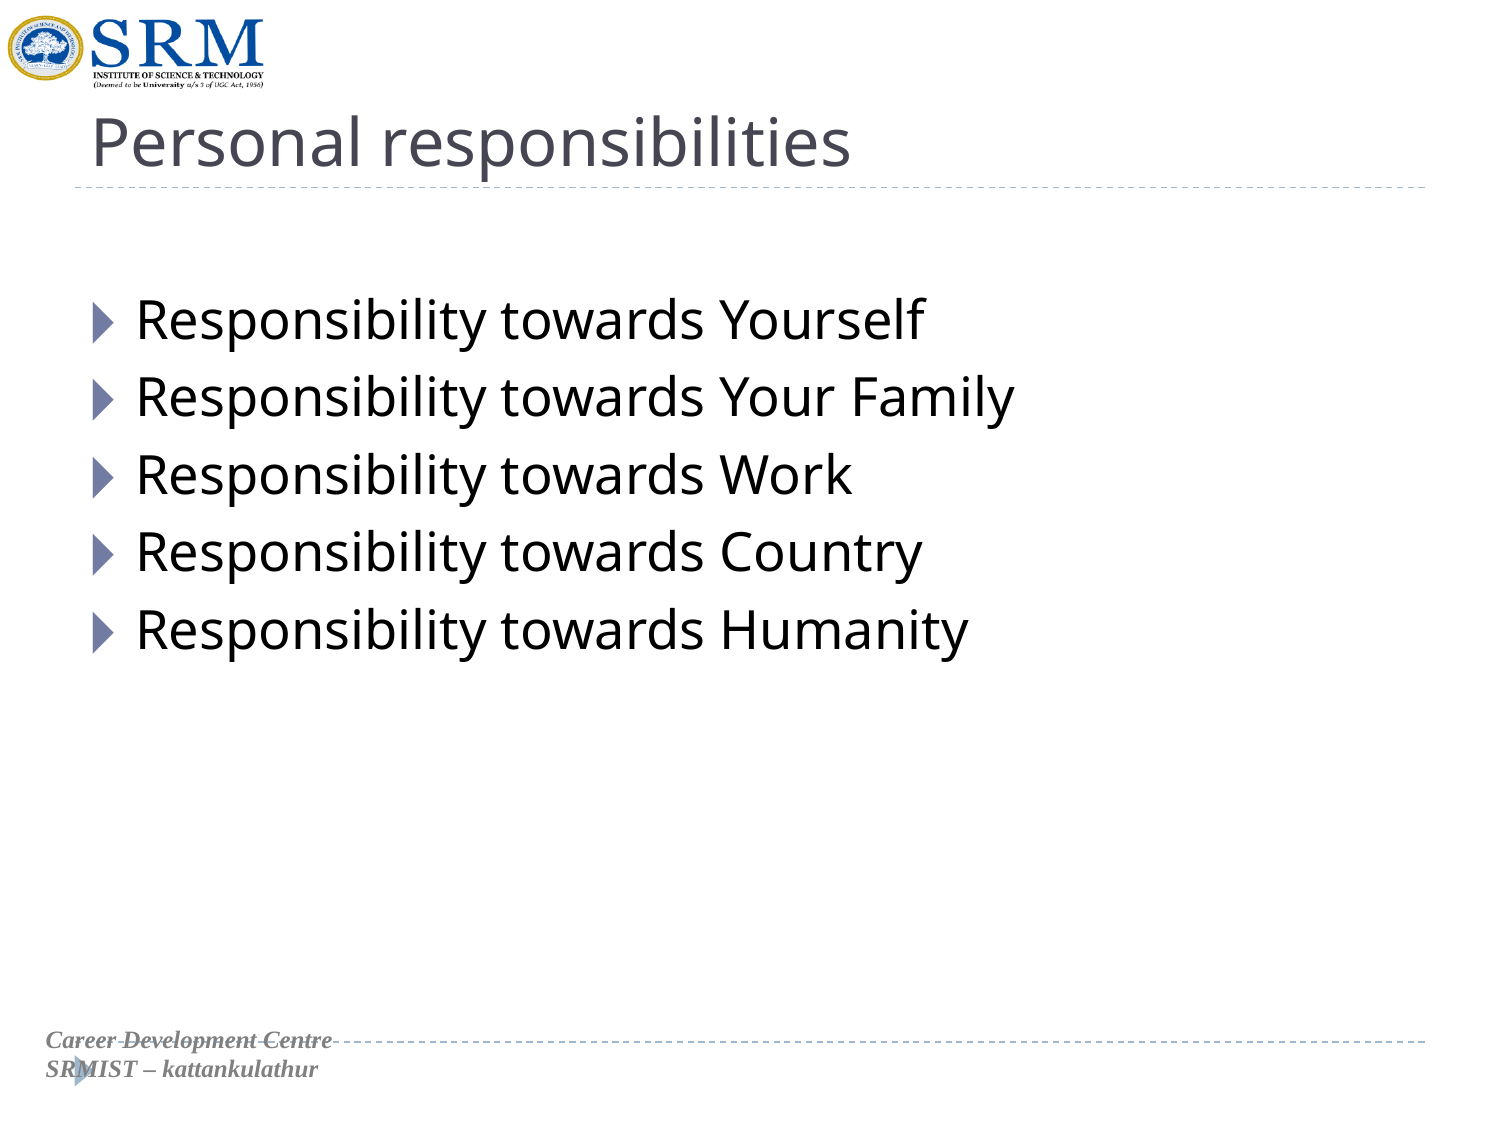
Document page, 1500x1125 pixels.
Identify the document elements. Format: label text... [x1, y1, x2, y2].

list Responsibility towards Yourself Responsibility towards Your Family Responsibility towards Work Responsibility towards Country Responsibility towards Humanity [75, 277, 1425, 738]
text_box Career Development Centre SRMIST – kattankulathur [30, 1015, 356, 1091]
title Personal responsibilities [75, 24, 1425, 188]
picture [4, 13, 268, 89]
